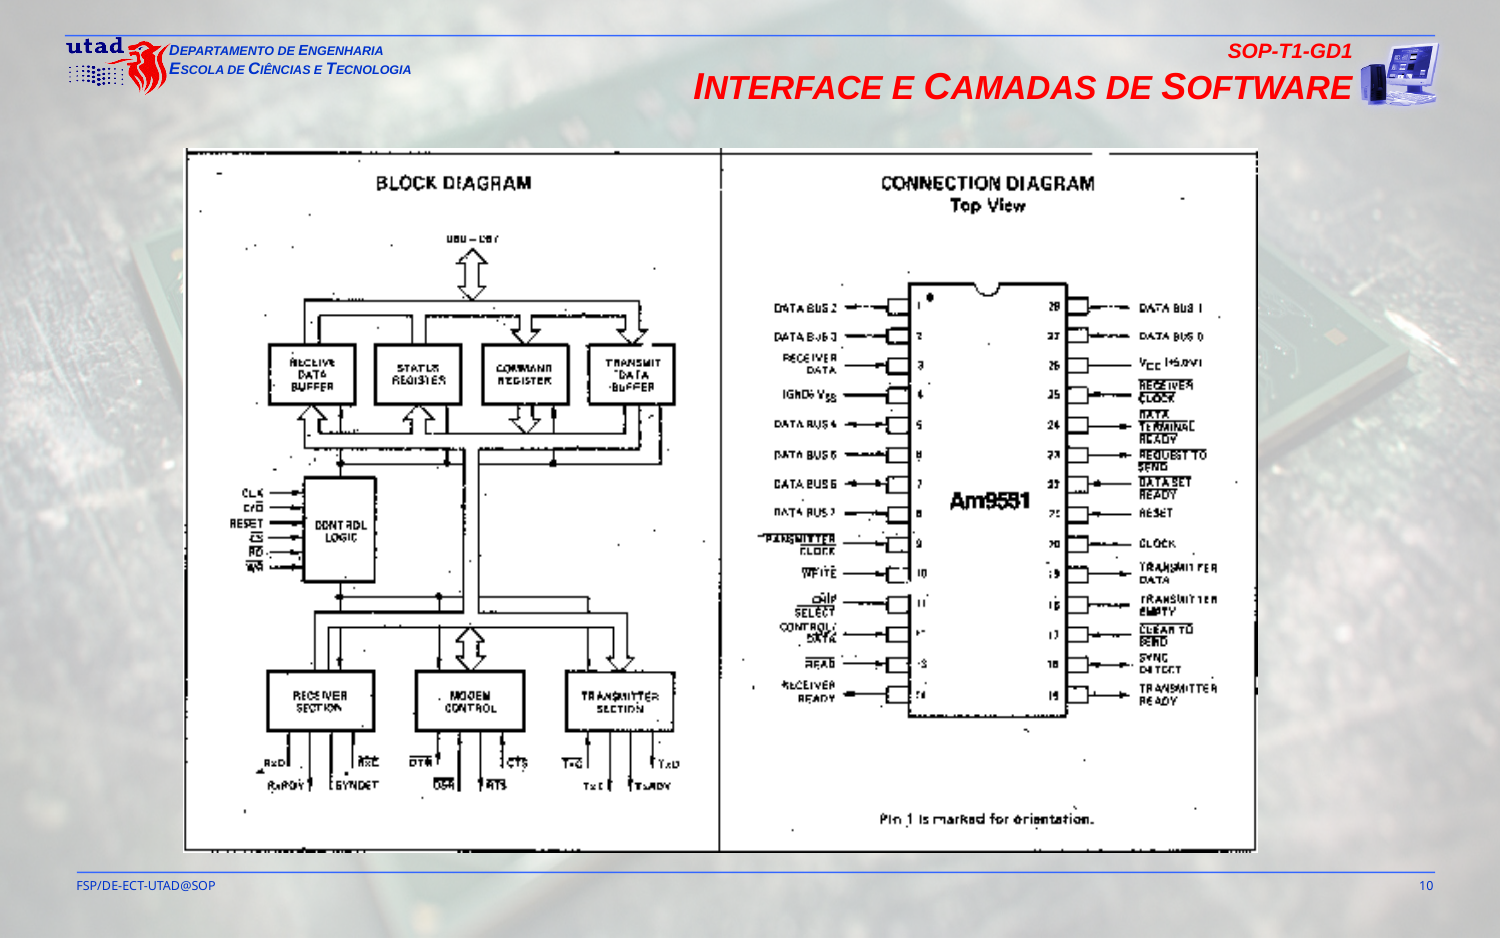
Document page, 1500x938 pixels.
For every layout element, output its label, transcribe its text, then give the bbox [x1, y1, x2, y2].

picture [1352, 33, 1447, 115]
title SOP-T1-GD1 INTERFACE E CAMADAS DE SOFTWARE [493, 31, 1365, 103]
picture [182, 148, 1258, 853]
picture [64, 35, 172, 97]
